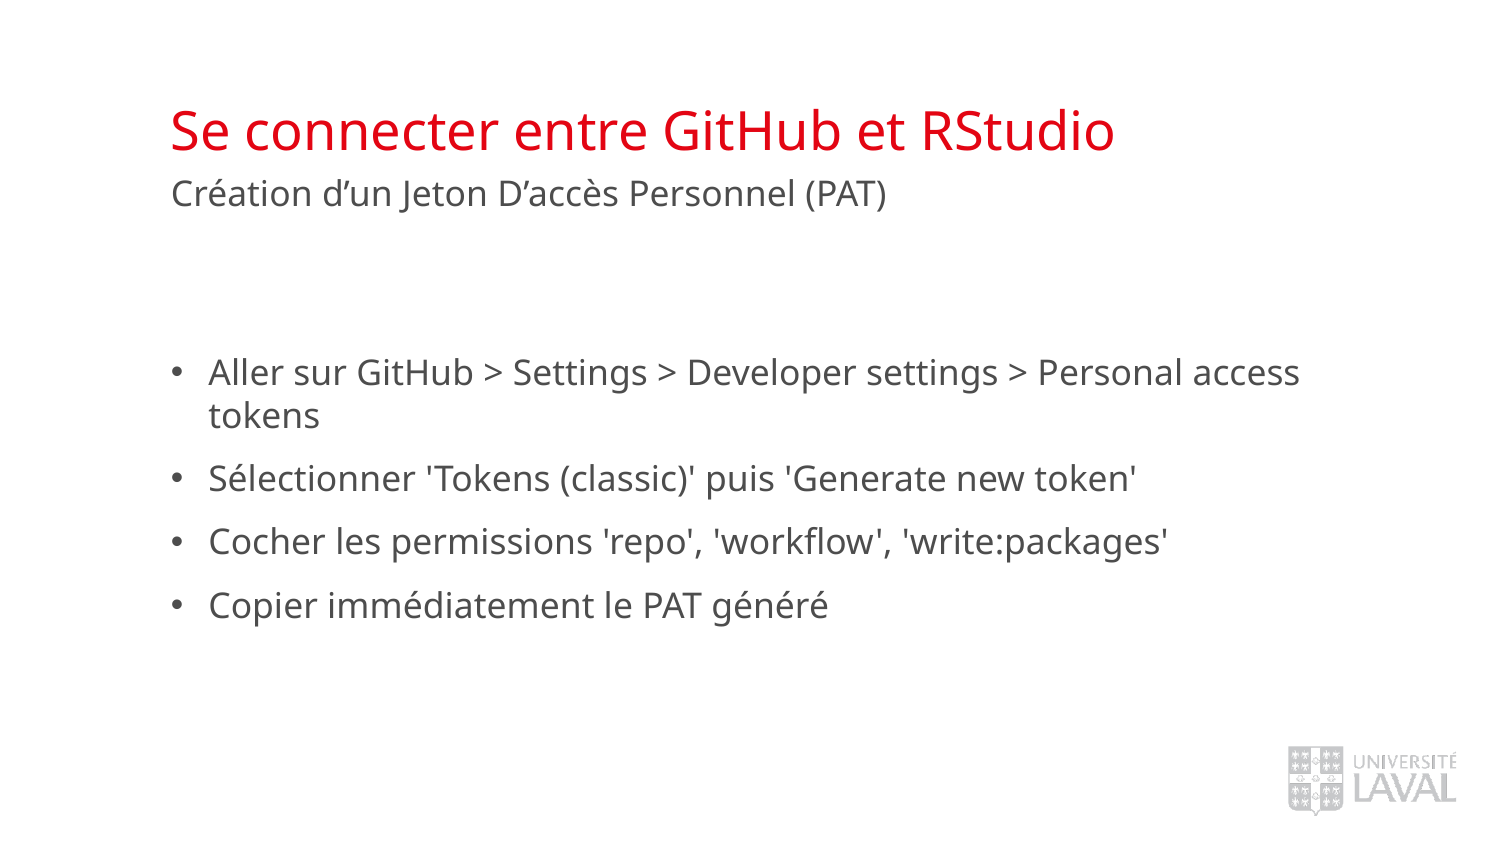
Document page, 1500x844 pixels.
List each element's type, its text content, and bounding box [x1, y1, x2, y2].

title Se connecter entre GitHub et RStudio [170, 103, 1387, 165]
list Création d’un Jeton D’accès Personnel (PAT) [170, 175, 1387, 237]
list Aller sur GitHub > Settings > Developer settings > Personal access tokens Sélectionner 'Tokens (classic)' puis 'Generate new token' Cocher les permissions 'repo', 'workflow', 'write:packages' Copier immédiatement le PAT généré [170, 350, 1387, 708]
